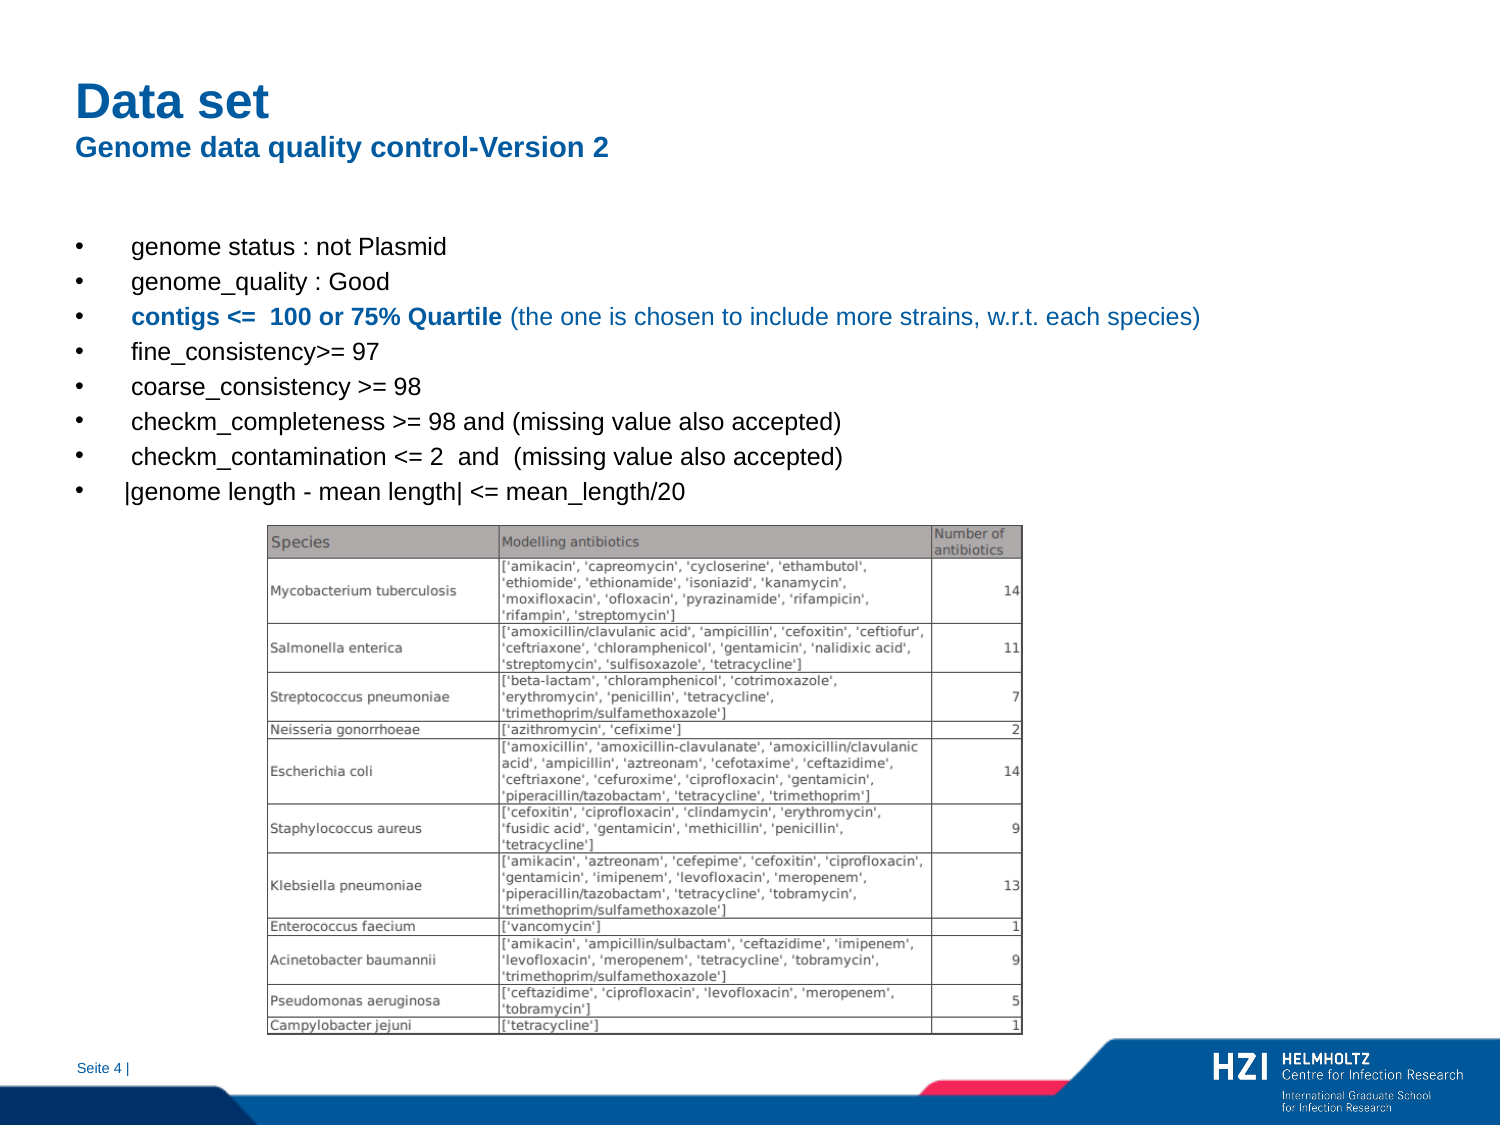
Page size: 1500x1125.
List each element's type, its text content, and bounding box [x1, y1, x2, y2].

picture [266, 525, 1024, 1037]
slide_number Seite | [76, 1058, 160, 1098]
list genome status : not Plasmid genome_quality : Good contigs <= 100 or 75% Quartile (the one is chosen to include more strains, w.r.t. each species) fine_consistency>= 97 coarse_consistency >= 98 checkm_completeness >= 98 and (missing value also accepted) checkm_contamination <= 2 and (missing value also accepted) |genome length - mean length| <= mean_length/20 [75, 175, 1455, 1013]
title Data set Genome data quality control-Version 2 [75, 68, 1420, 175]
picture [1187, 1014, 1500, 1125]
